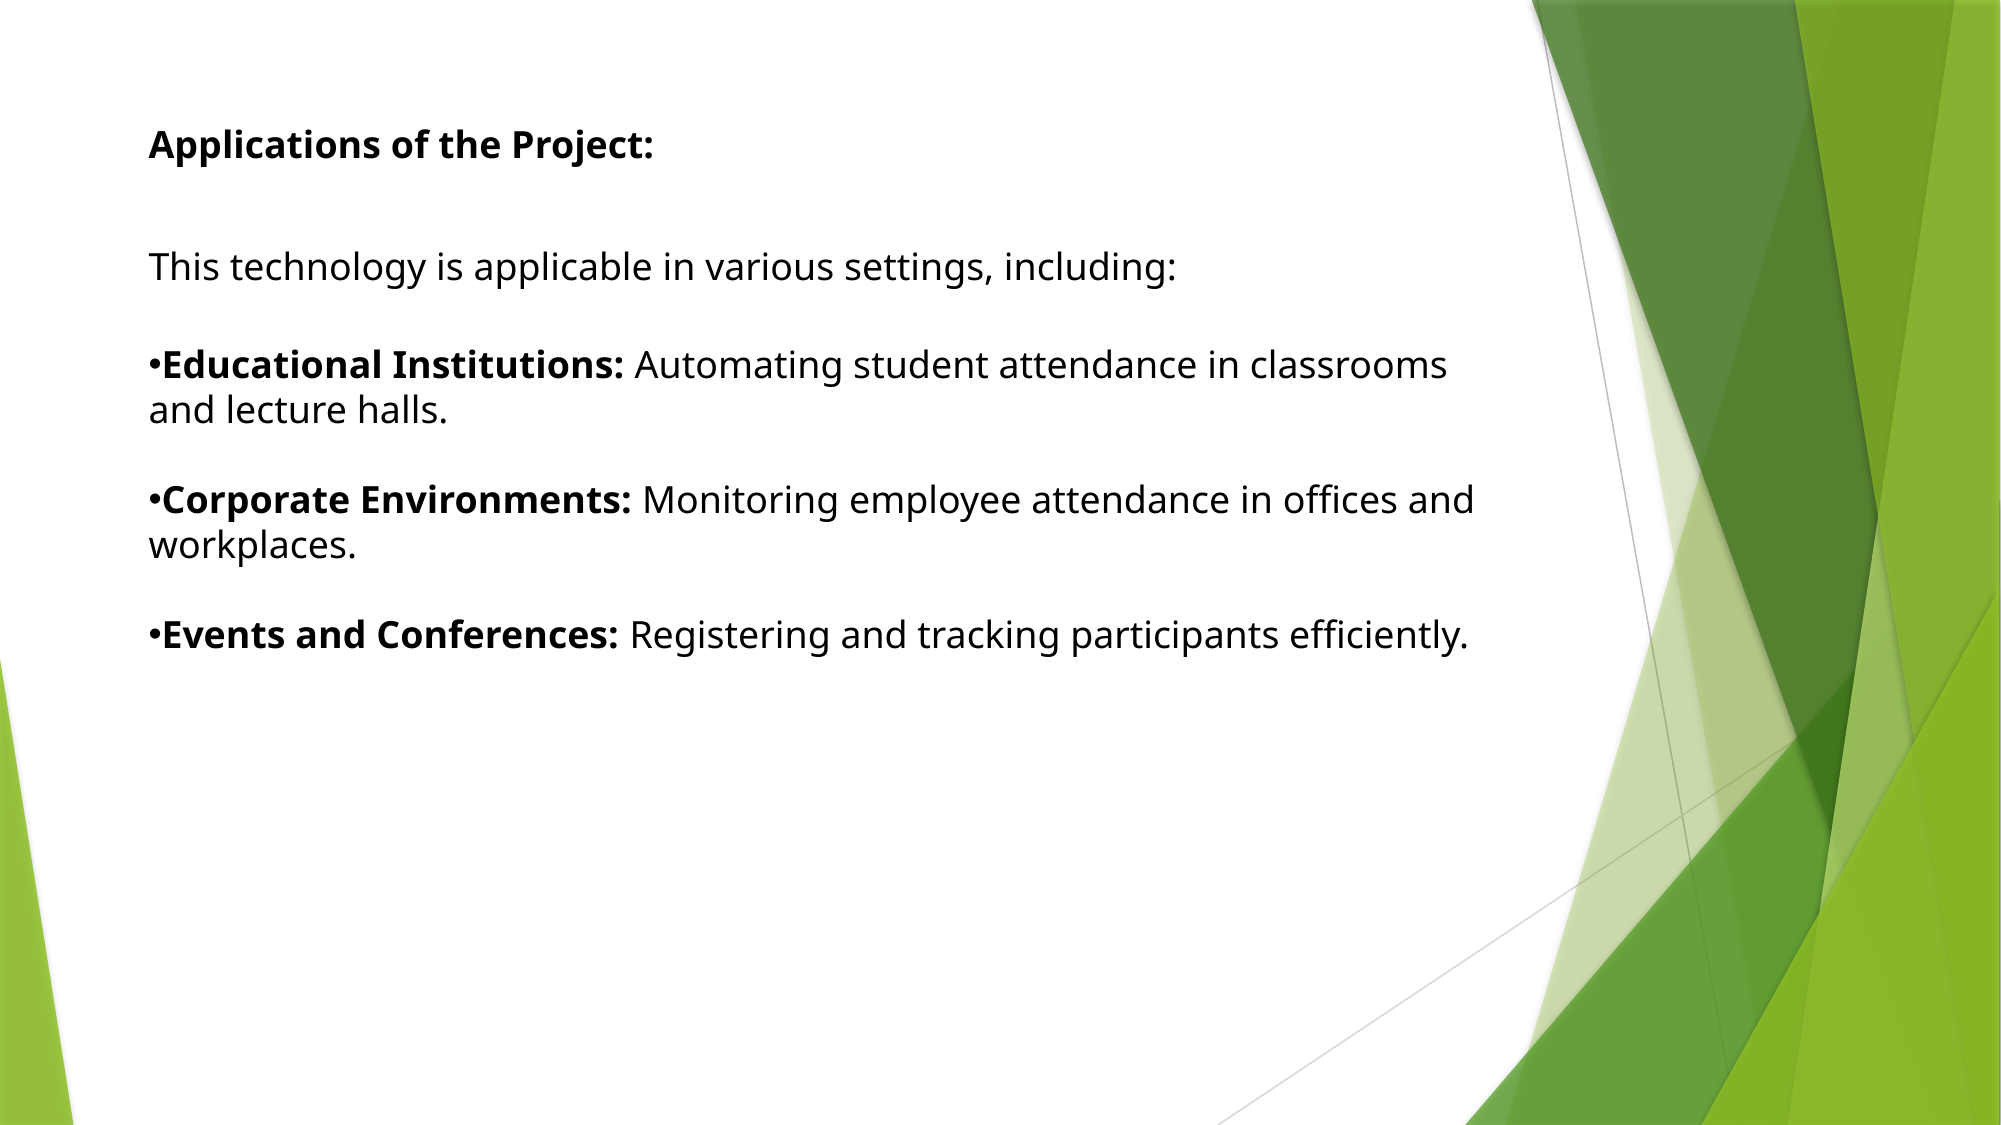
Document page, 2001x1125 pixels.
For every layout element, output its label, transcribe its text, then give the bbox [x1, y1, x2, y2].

text_box Applications of the Project: [133, 113, 1135, 173]
text_box This technology is applicable in various settings, including: [133, 235, 1502, 296]
text_box Educational Institutions: Automating student attendance in classrooms and lecture halls. Corporate Environments: Monitoring employee attendance in offices and workplaces. Events and Conferences: Registering and tracking participants efficiently. [133, 333, 1502, 664]
